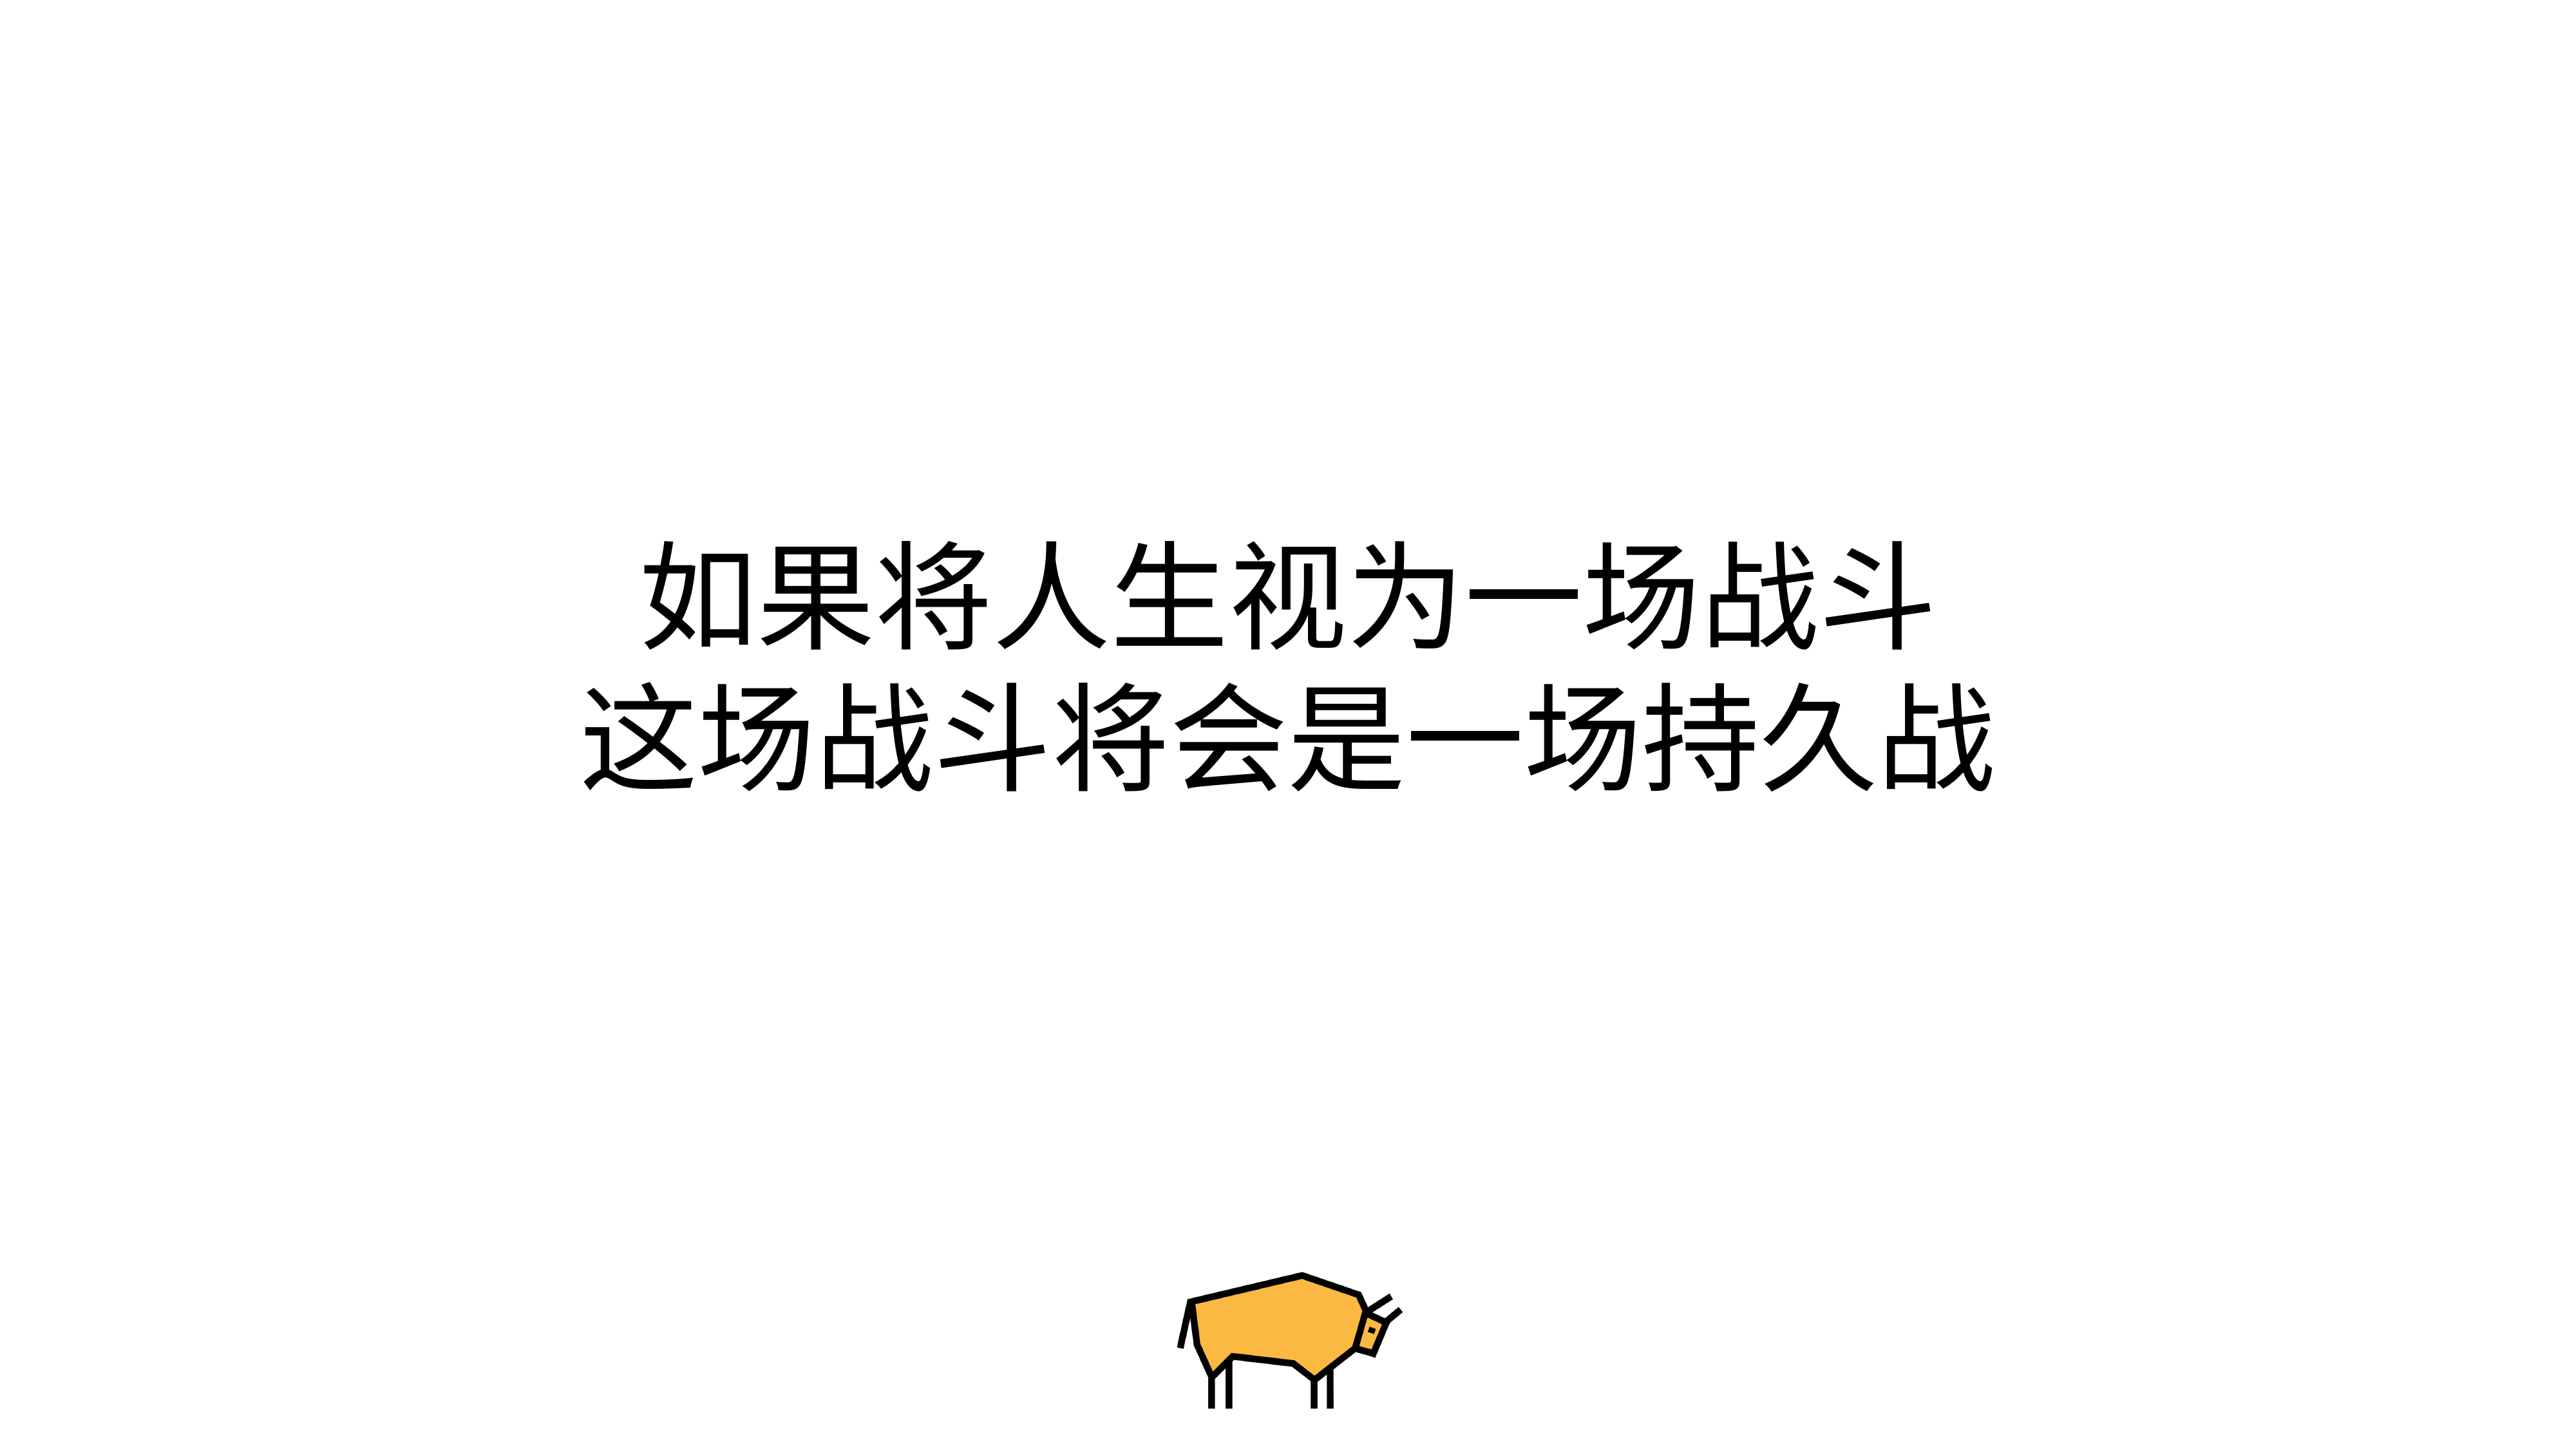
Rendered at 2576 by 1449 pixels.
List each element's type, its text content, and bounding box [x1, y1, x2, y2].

title 如果将人生视为一场战斗 这场战斗将会是一场持久战 [0, 281, 2576, 1047]
picture [1174, 1268, 1408, 1412]
